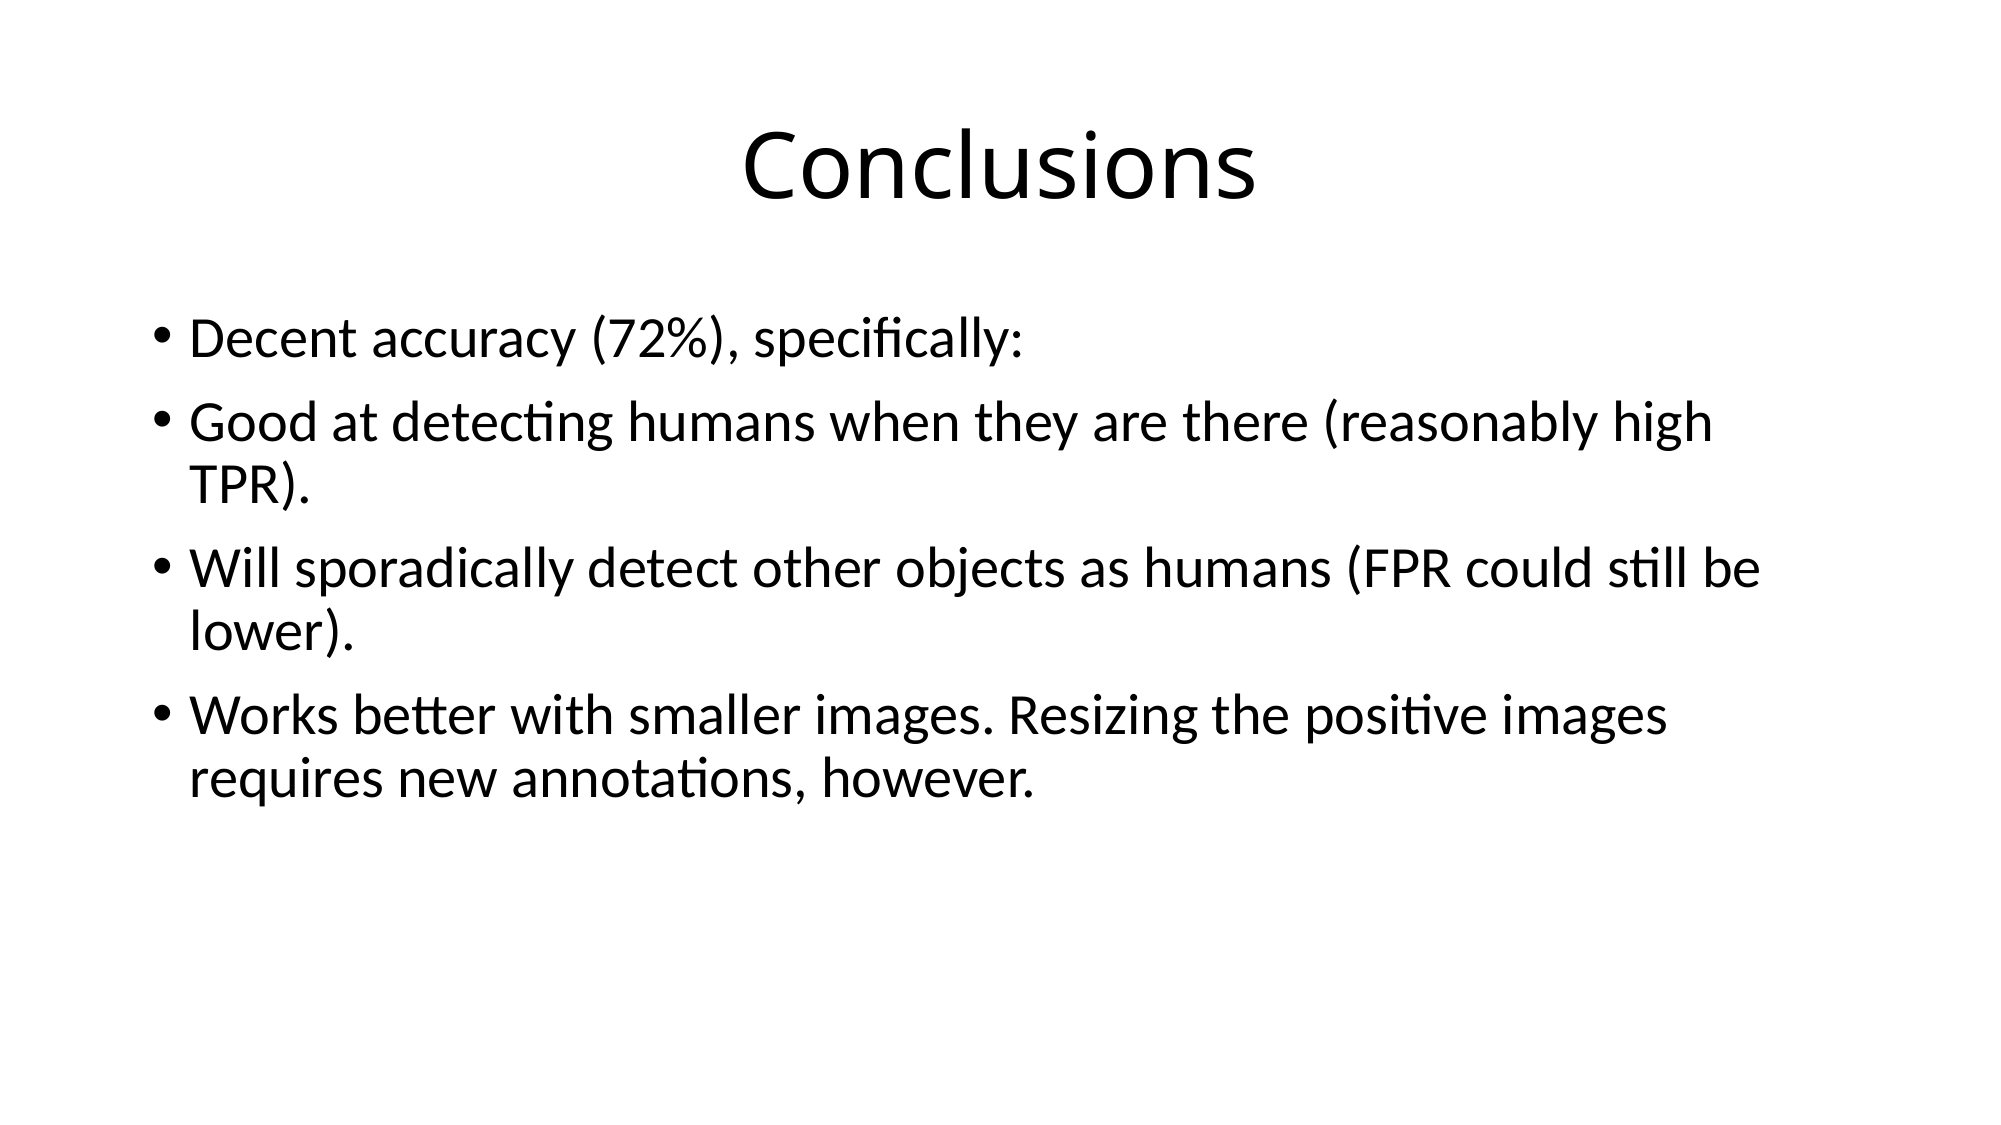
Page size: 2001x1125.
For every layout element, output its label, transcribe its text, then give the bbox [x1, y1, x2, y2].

list Decent accuracy (72%), specifically: Good at detecting humans when they are there (reasonably high TPR). Will sporadically detect other objects as humans (FPR could still be lower). Works better with smaller images. Resizing the positive images requires new annotations, however. [137, 299, 1863, 1014]
title Conclusions [137, 59, 1863, 278]
